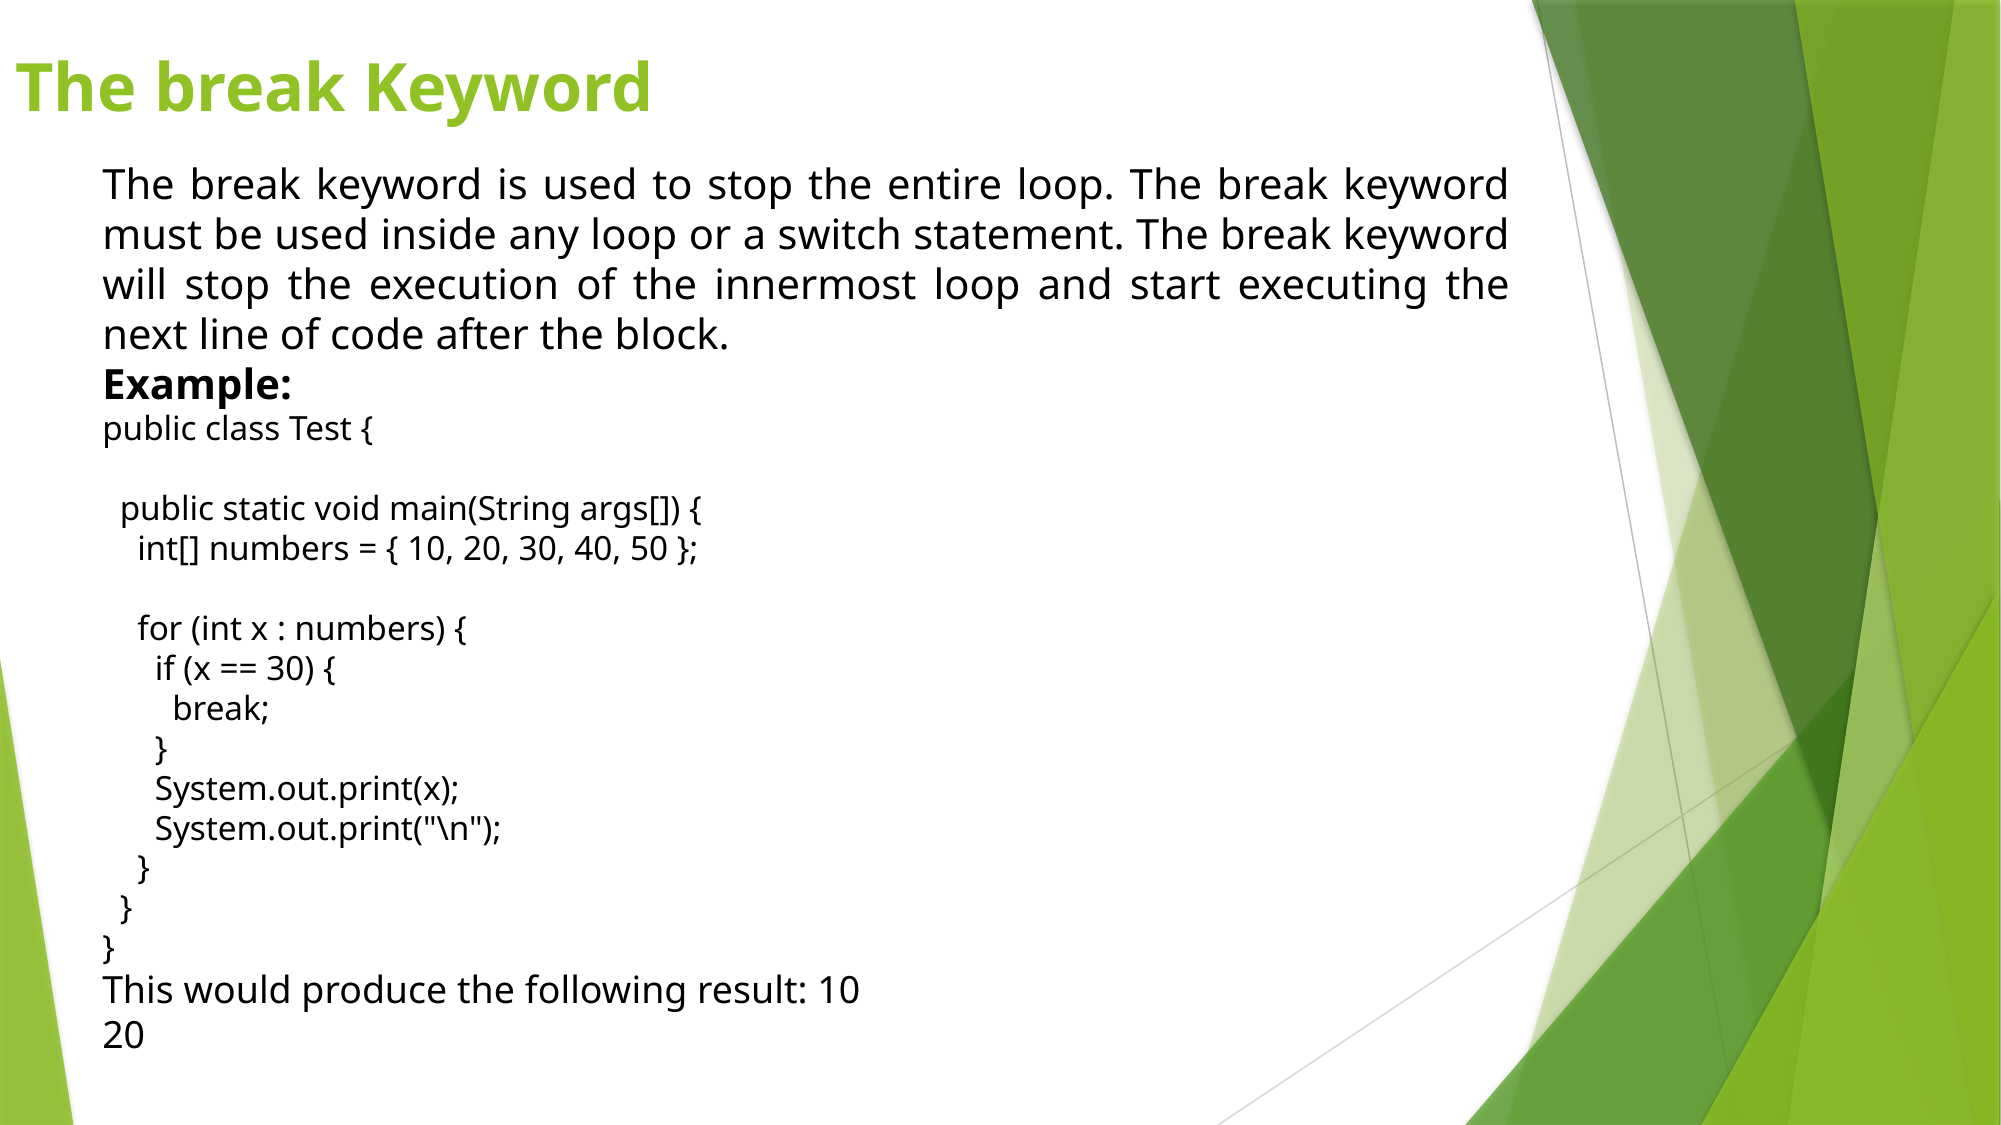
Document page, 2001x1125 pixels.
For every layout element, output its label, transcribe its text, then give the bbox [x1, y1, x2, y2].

text_box The break keyword is used to stop the entire loop. The break keyword must be used inside any loop or a switch statement. The break keyword will stop the execution of the innermost loop and start executing the next line of code after the block. Example: public class Test { public static void main(String args[]) { int[] numbers = { 10, 20, 30, 40, 50 }; for (int x : numbers) { if (x == 30) { break; } System.out.print(x); System.out.print("\n"); } } } This would produce the following result: 10 20 [87, 149, 1525, 1064]
title The break Keyword [0, 37, 1500, 188]
